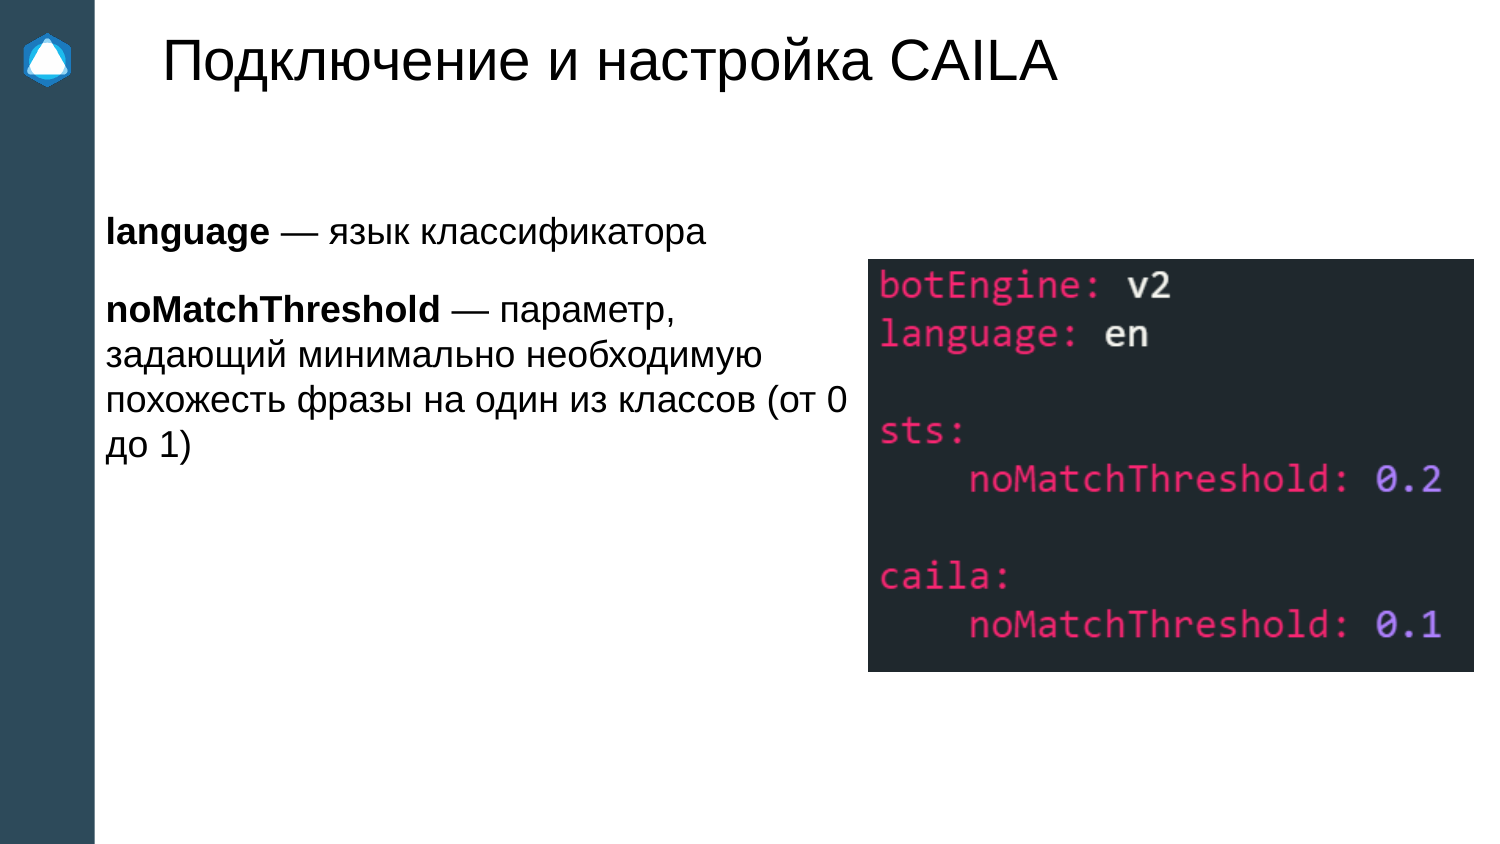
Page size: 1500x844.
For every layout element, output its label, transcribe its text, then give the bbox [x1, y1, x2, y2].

text_box Подключение и настройка CAILA [156, 16, 1358, 104]
picture [23, 33, 75, 87]
picture [868, 259, 1474, 673]
text_box language — язык классификатора noMatchThreshold — параметр, задающий минимально необходимую похожесть фразы на один из классов (от 0 до 1) [99, 201, 869, 827]
